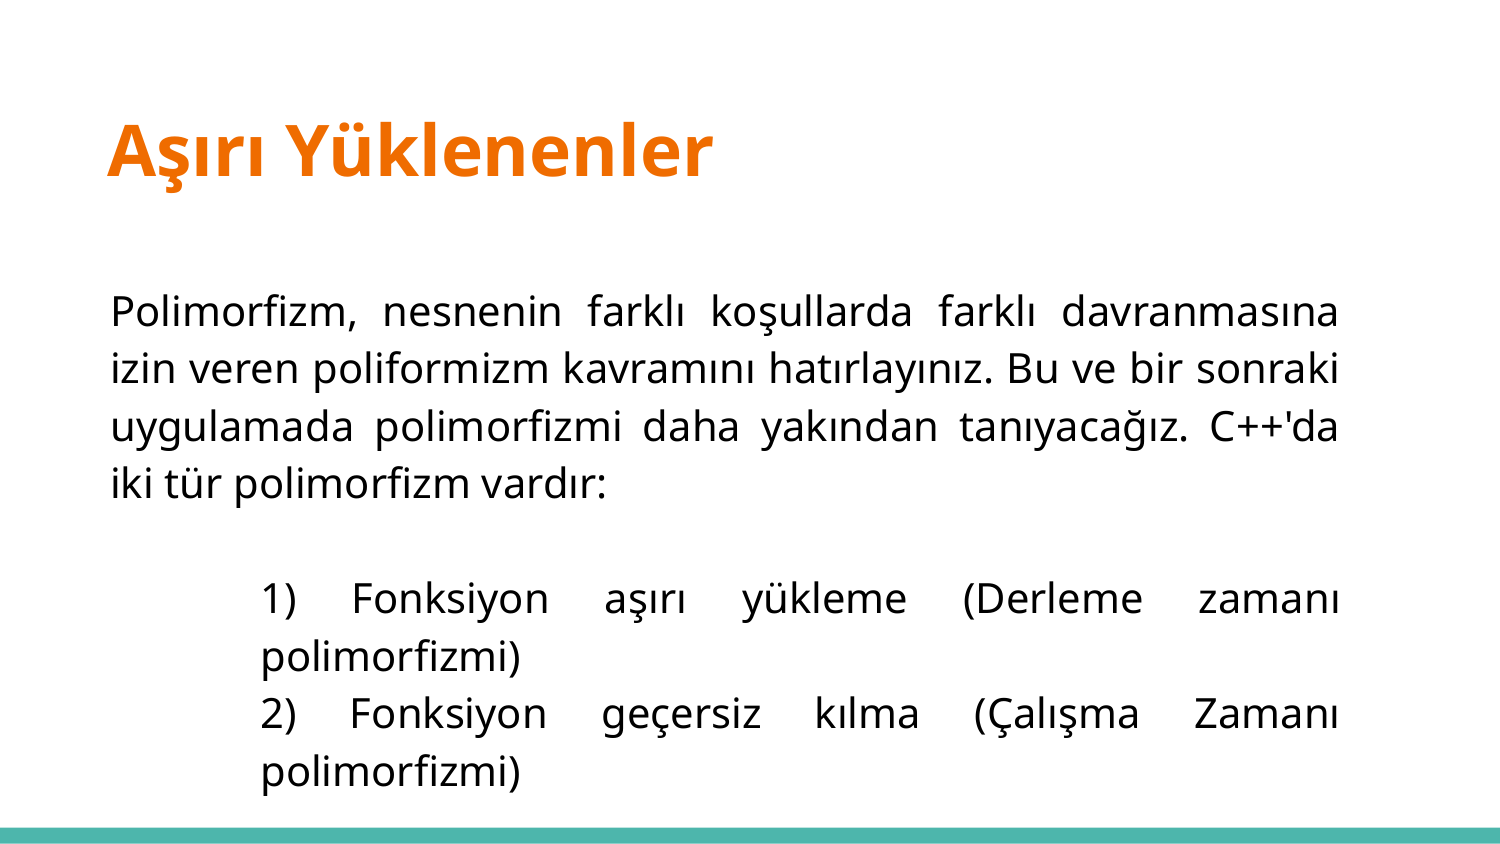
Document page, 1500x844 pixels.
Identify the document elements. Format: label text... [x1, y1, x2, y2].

text_box Polimorfizm, nesnenin farklı koşullarda farklı davranmasına izin veren poliformizm kavramını hatırlayınız. Bu ve bir sonraki uygulamada polimorfizmi daha yakından tanıyacağız. C++'da iki tür polimorfizm vardır: 1) Fonksiyon aşırı yükleme (Derleme zamanı polimorfizmi) 2) Fonksiyon geçersiz kılma (Çalışma Zamanı polimorfizmi) [95, 211, 1357, 810]
title Aşırı Yüklenenler [92, 90, 1490, 207]
